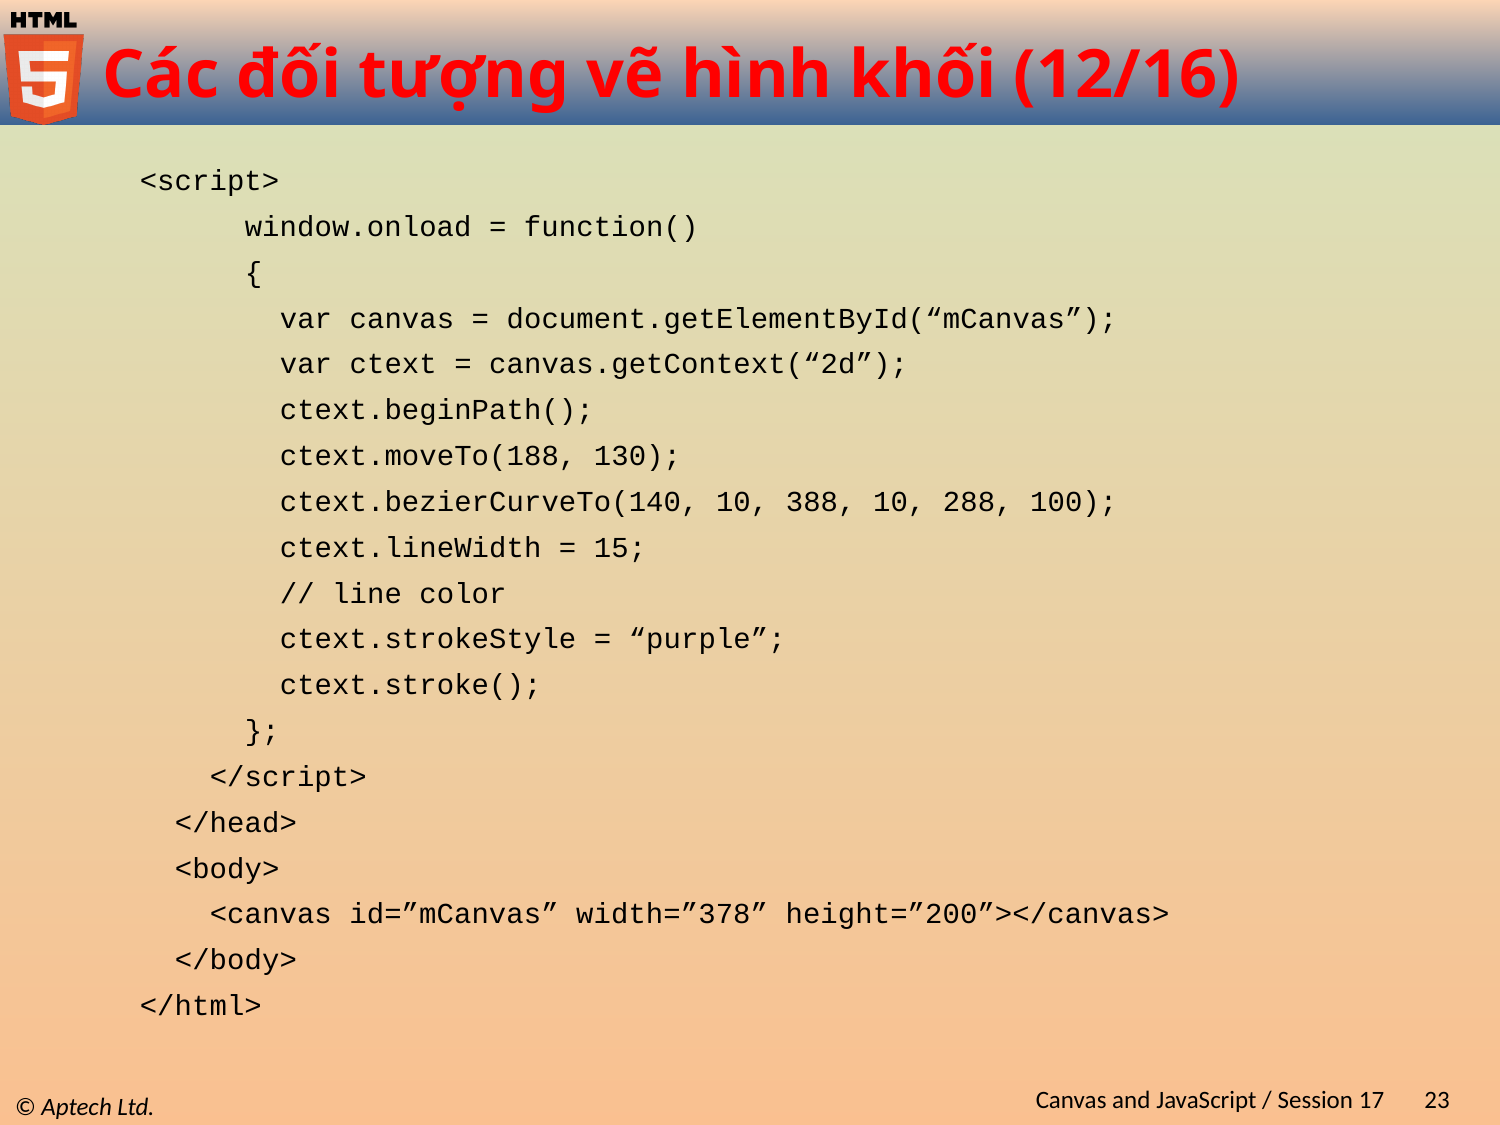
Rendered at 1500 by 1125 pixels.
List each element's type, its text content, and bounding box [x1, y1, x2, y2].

picture [0, 12, 100, 125]
slide_number 23 [1400, 1084, 1465, 1113]
text_box <script> window.onload = function() { var canvas = document.getElementById(“mCanvas”); var ctext = canvas.getContext(“2d”); ctext.beginPath(); ctext.moveTo(188, 130); ctext.bezierCurveTo(140, 10, 388, 10, 288, 100); ctext.lineWidth = 15; // line color ctext.strokeStyle = “purple”; ctext.stroke(); }; </script> </head> <body> <canvas id=”mCanvas” width=”378” height=”200”></canvas> </body> </html> [125, 187, 1350, 1048]
footer Canvas and JavaScript / Session 17 [412, 1084, 1400, 1113]
title Các đối tượng vẽ hình khối (12/16) [87, 37, 1338, 106]
